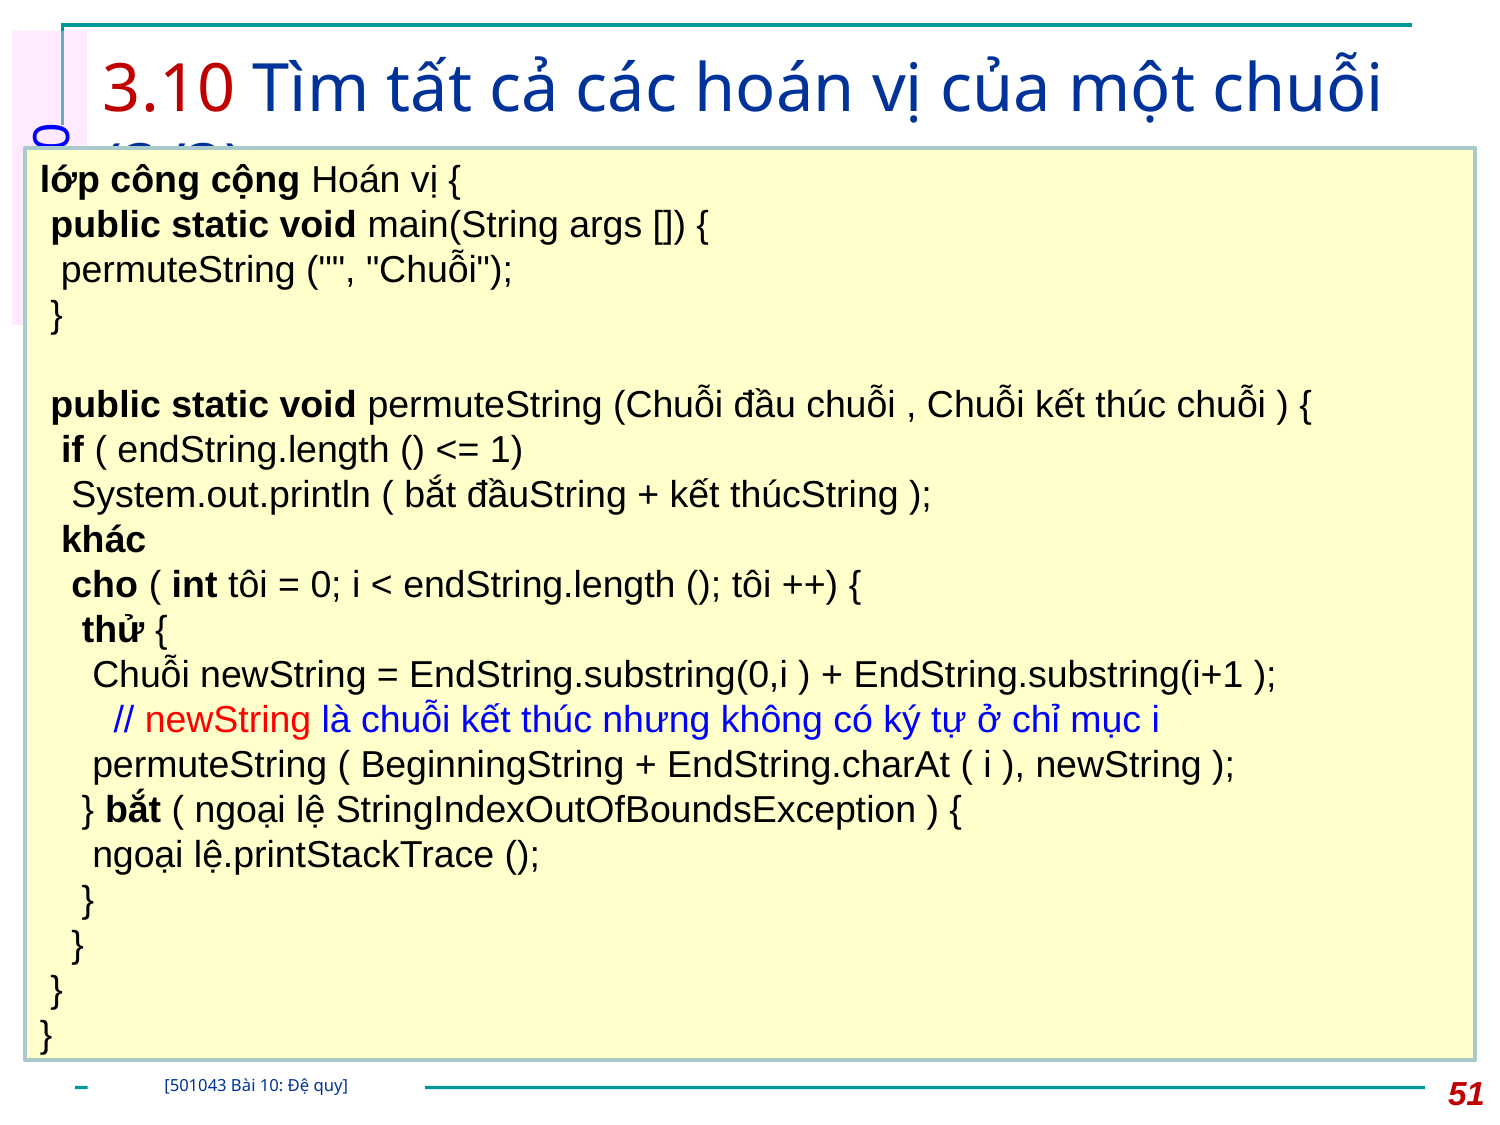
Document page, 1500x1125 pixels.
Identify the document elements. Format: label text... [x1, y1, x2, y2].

text_box [501043 Bài 10: Đệ quy] [87, 1074, 425, 1100]
title 3.10 Tìm tất cả các hoán vị của một chuỗi (3/3) [87, 37, 1476, 146]
slide_number 51 [1400, 1065, 1500, 1125]
text_box Ví dụ 10 [12, 30, 87, 325]
text_box lớp công cộng Hoán vị { public static void main(String args []) { permuteString ("", "Chuỗi"); } public static void permuteString (Chuỗi đầu chuỗi , Chuỗi kết thúc chuỗi ) { if ( endString.length () <= 1) System.out.println ( bắt đầuString + kết thúcString ); khác cho ( int tôi = 0; i < endString.length (); tôi ++) { thử { Chuỗi newString = EndString.substring(0,i ) + EndString.substring(i+1 ); // newString là chuỗi kết thúc nhưng không có ký tự ở chỉ mục i permuteString ( BeginningString + EndString.charAt ( i ), newString ); } bắt ( ngoại lệ StringIndexOutOfBoundsException ) { ngoại lệ.printStackTrace (); } } } } [23, 146, 1477, 1062]
